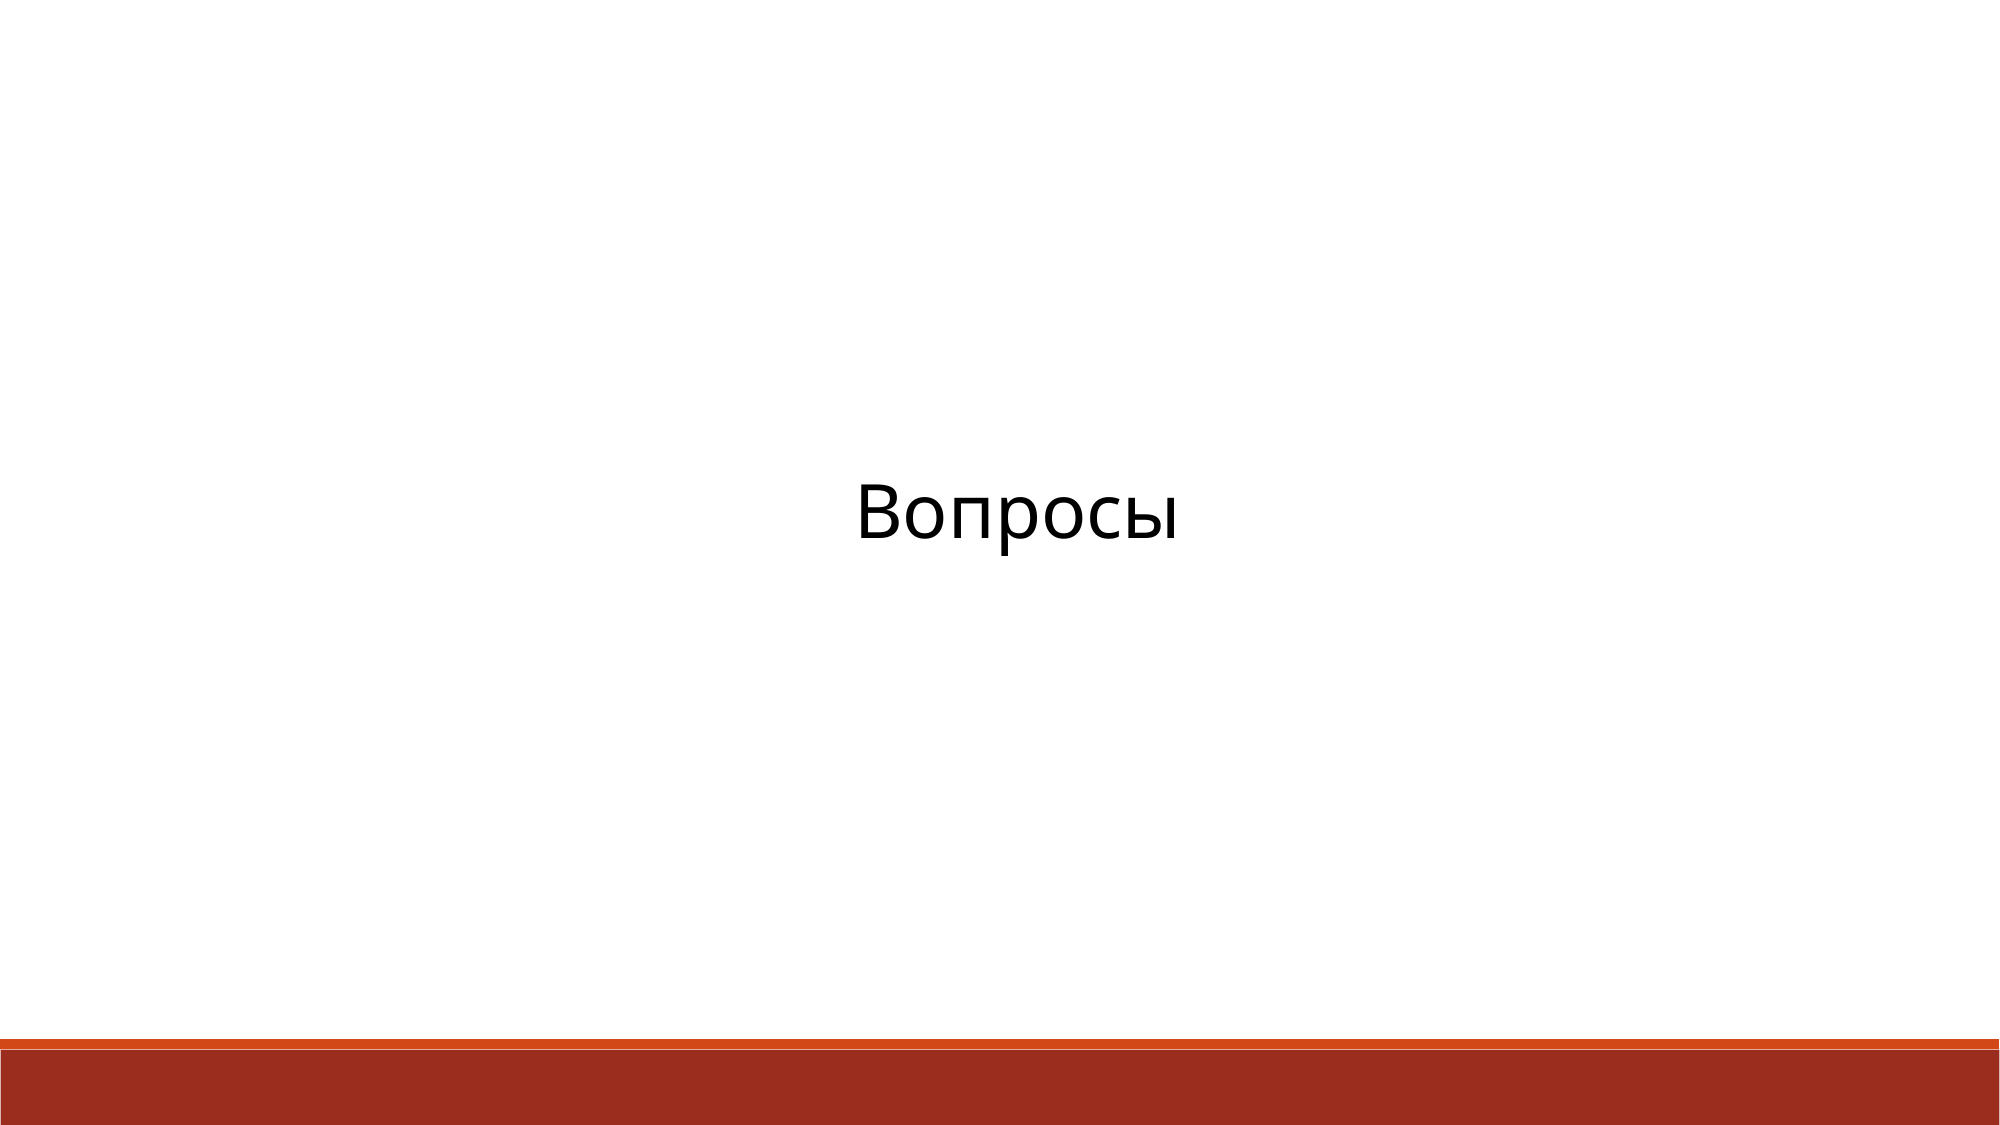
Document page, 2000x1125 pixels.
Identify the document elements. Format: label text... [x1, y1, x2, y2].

text_box Вопросы [751, 456, 1248, 562]
